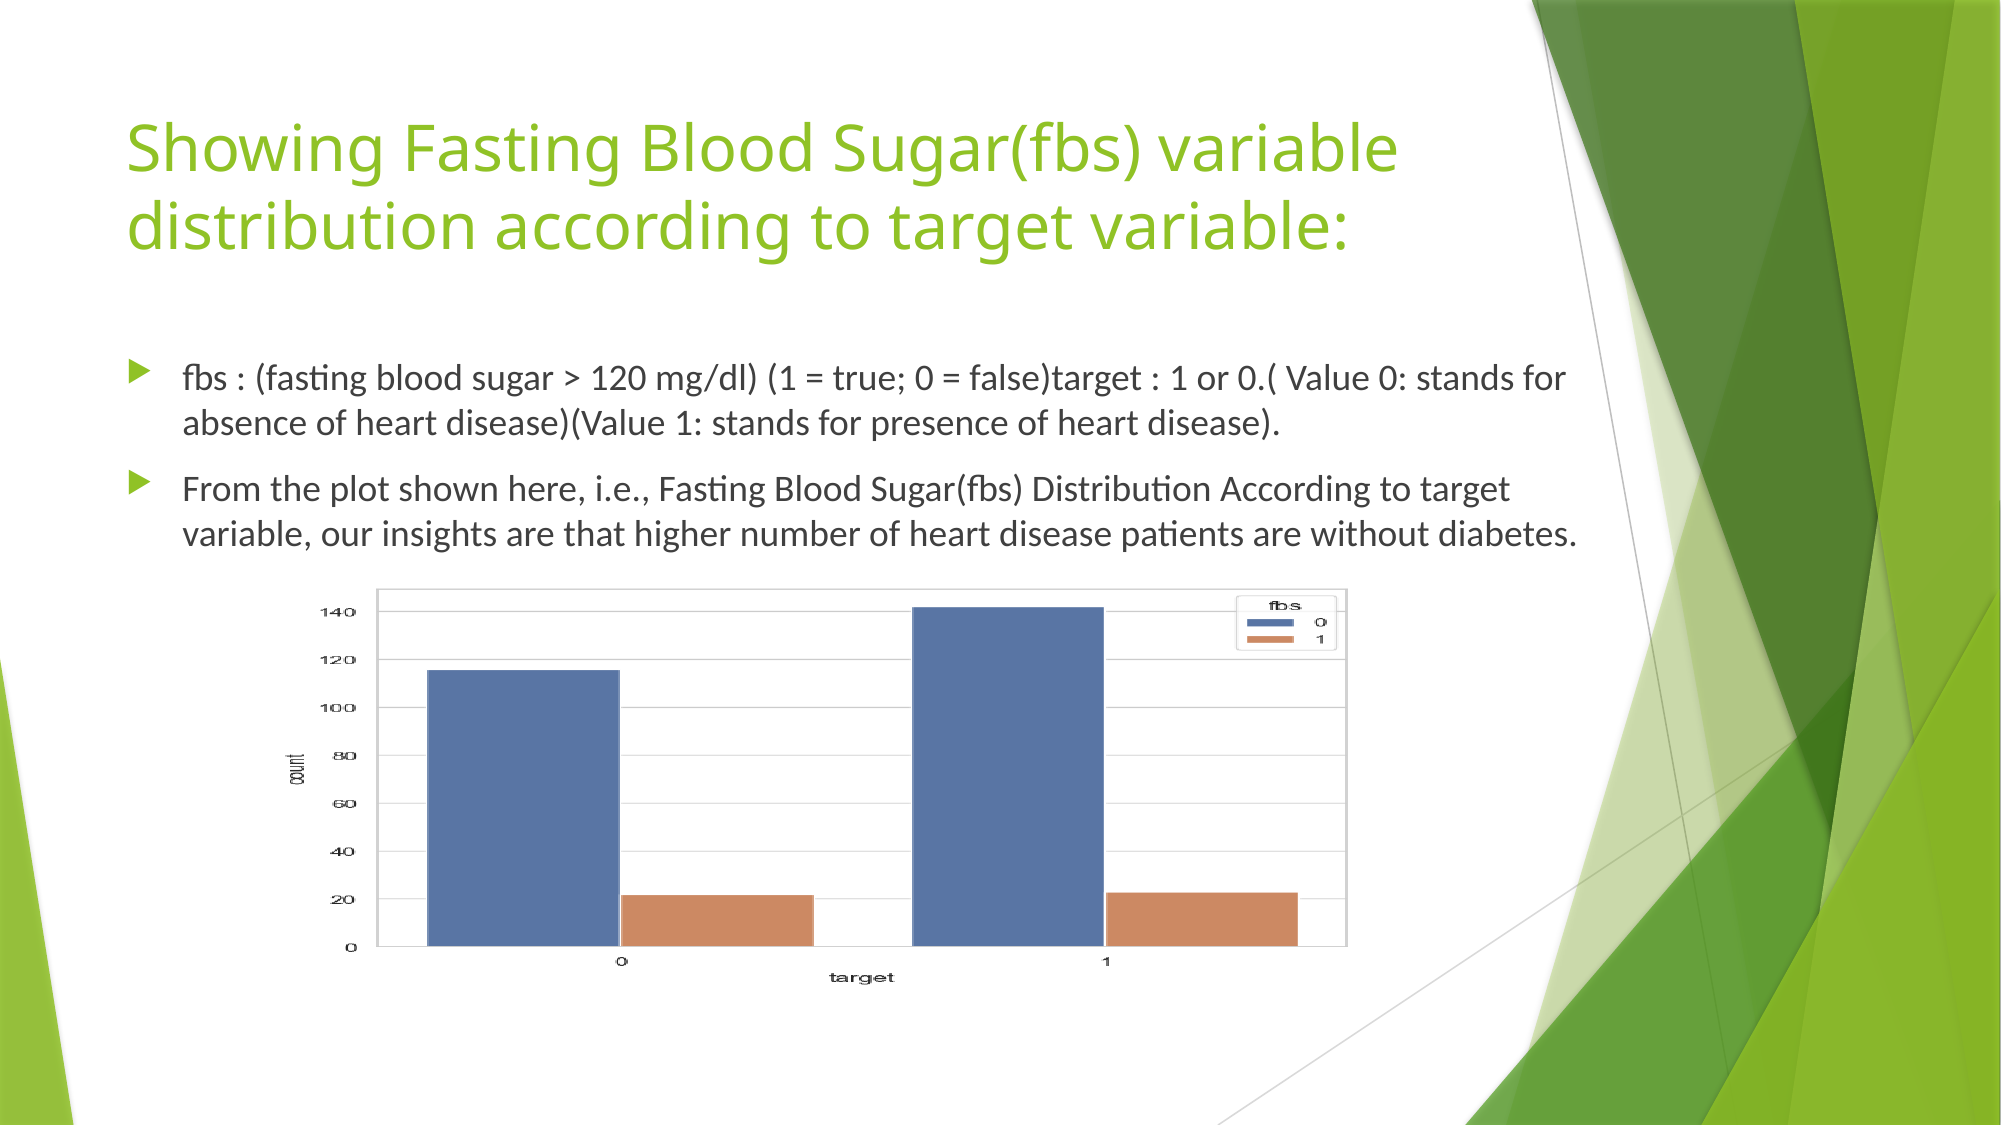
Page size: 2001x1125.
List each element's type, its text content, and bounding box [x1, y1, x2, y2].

list fbs : (fasting blood sugar > 120 mg/dl) (1 = true; 0 = false)target : 1 or 0.( Value 0: stands for absence of heart disease)(Value 1: stands for presence of heart disease). From the plot shown here, i.e., Fasting Blood Sugar(fbs) Distribution According to target variable, our insights are that higher number of heart disease patients are without diabetes. [111, 345, 1621, 992]
picture [269, 582, 1363, 992]
title Showing Fasting Blood Sugar(fbs) variable distribution according to target variable: [111, 99, 1522, 317]
